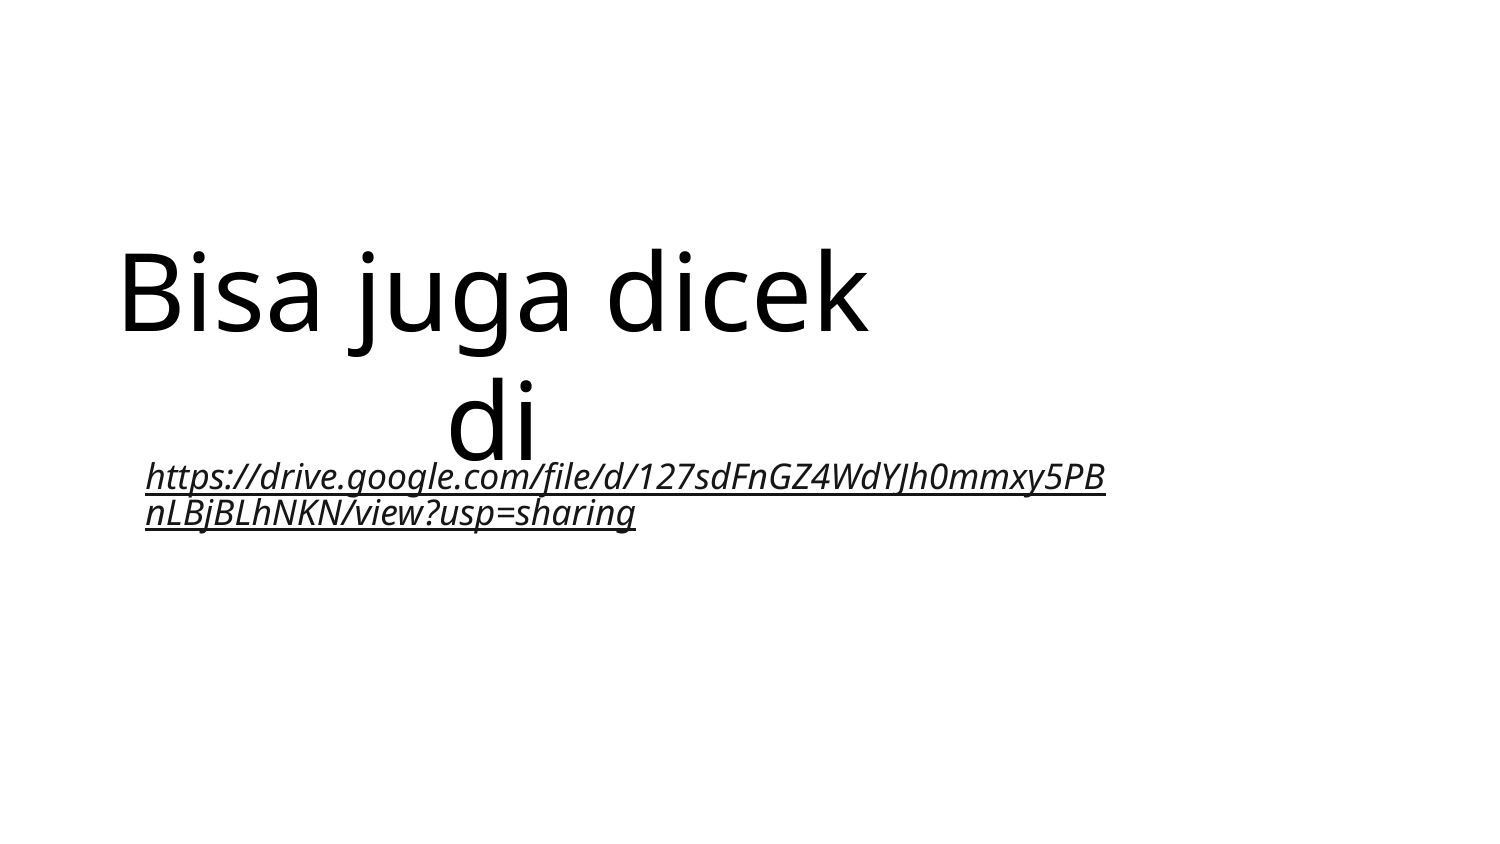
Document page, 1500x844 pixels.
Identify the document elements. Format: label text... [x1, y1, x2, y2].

title Bisa juga dicek di [44, 267, 942, 438]
subtitle https://drive.google.com/file/d/127sdFnGZ4WdYJh0mmxy5PBnLBjBLhNKN/view?usp=sharing [111, 437, 1127, 563]
